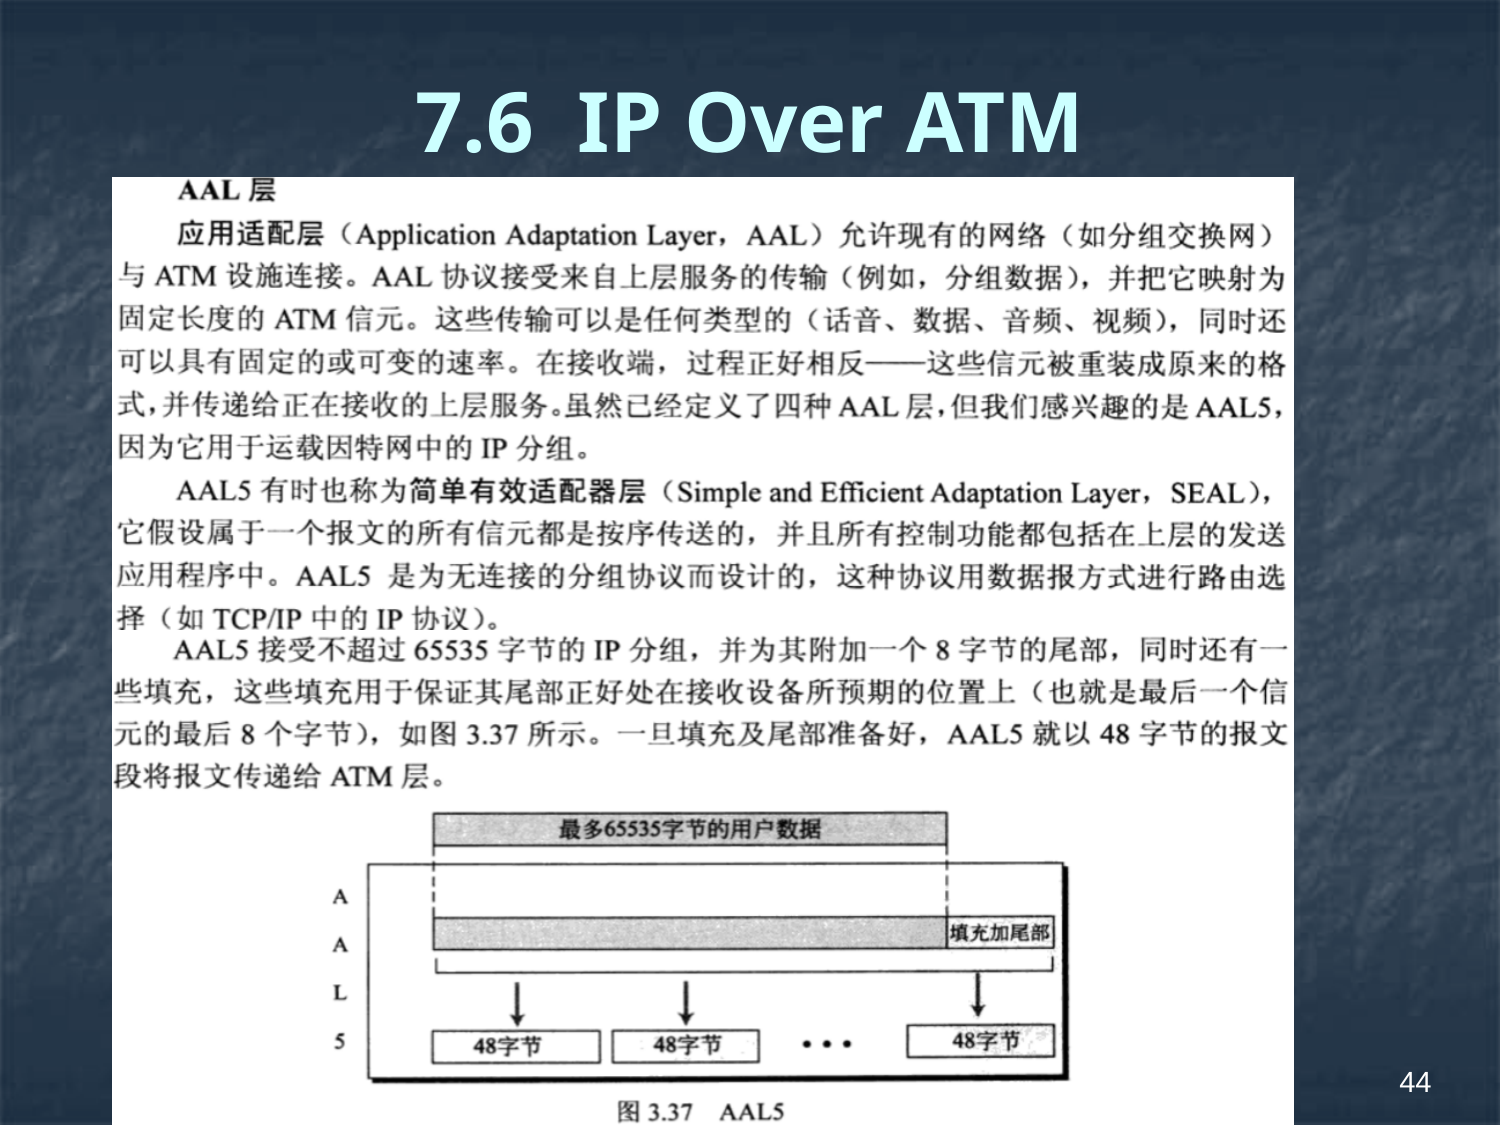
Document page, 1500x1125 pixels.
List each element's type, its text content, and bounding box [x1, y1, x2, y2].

slide_number 44 [1294, 1034, 1447, 1106]
title 7.6 IP Over ATM [53, 19, 1447, 220]
picture [112, 630, 1294, 1125]
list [112, 177, 1294, 630]
